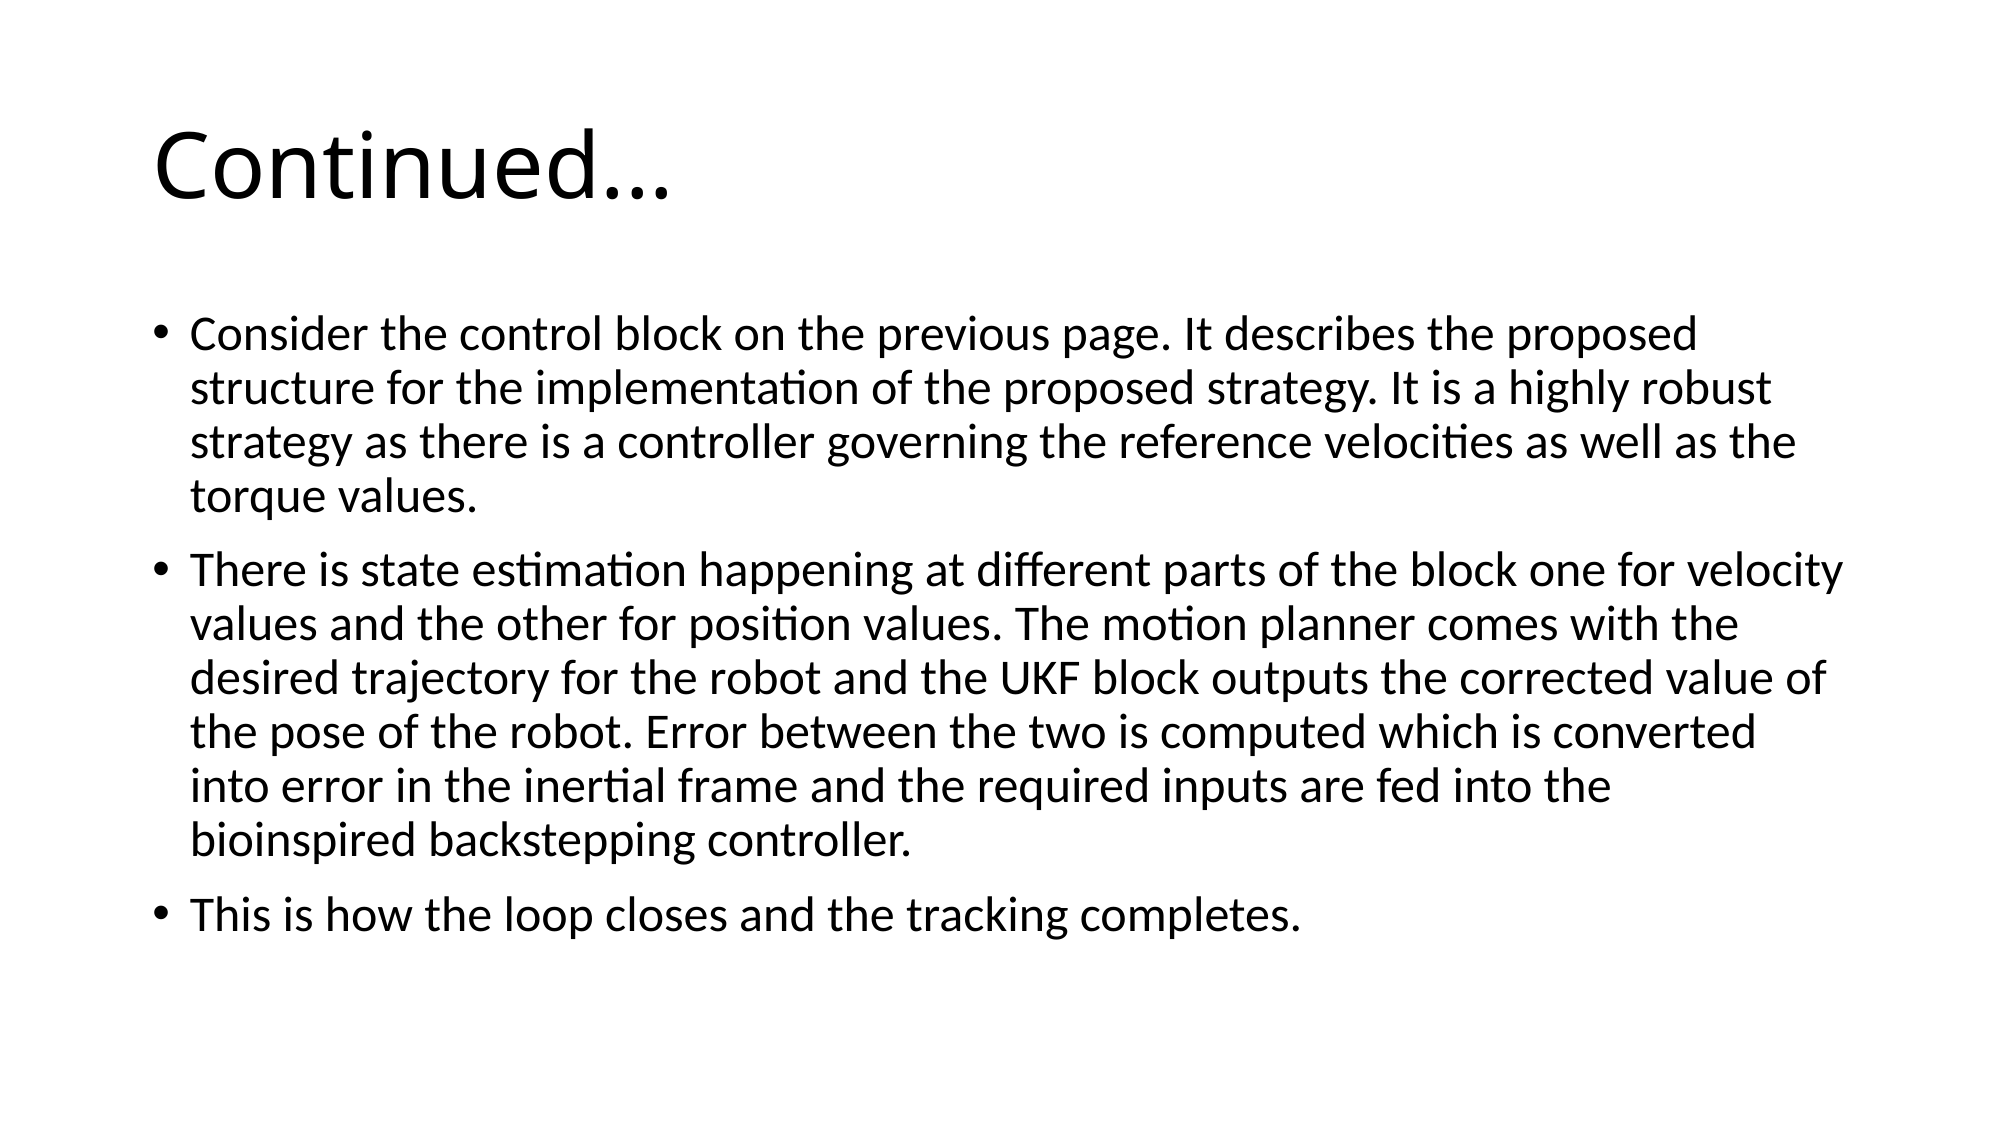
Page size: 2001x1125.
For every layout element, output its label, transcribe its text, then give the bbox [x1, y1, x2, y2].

list Consider the control block on the previous page. It describes the proposed structure for the implementation of the proposed strategy. It is a highly robust strategy as there is a controller governing the reference velocities as well as the torque values. There is state estimation happening at different parts of the block one for velocity values and the other for position values. The motion planner comes with the desired trajectory for the robot and the UKF block outputs the corrected value of the pose of the robot. Error between the two is computed which is converted into error in the inertial frame and the required inputs are fed into the bioinspired backstepping controller. This is how the loop closes and the tracking completes. [137, 299, 1863, 1014]
title Continued... [137, 59, 1863, 278]
